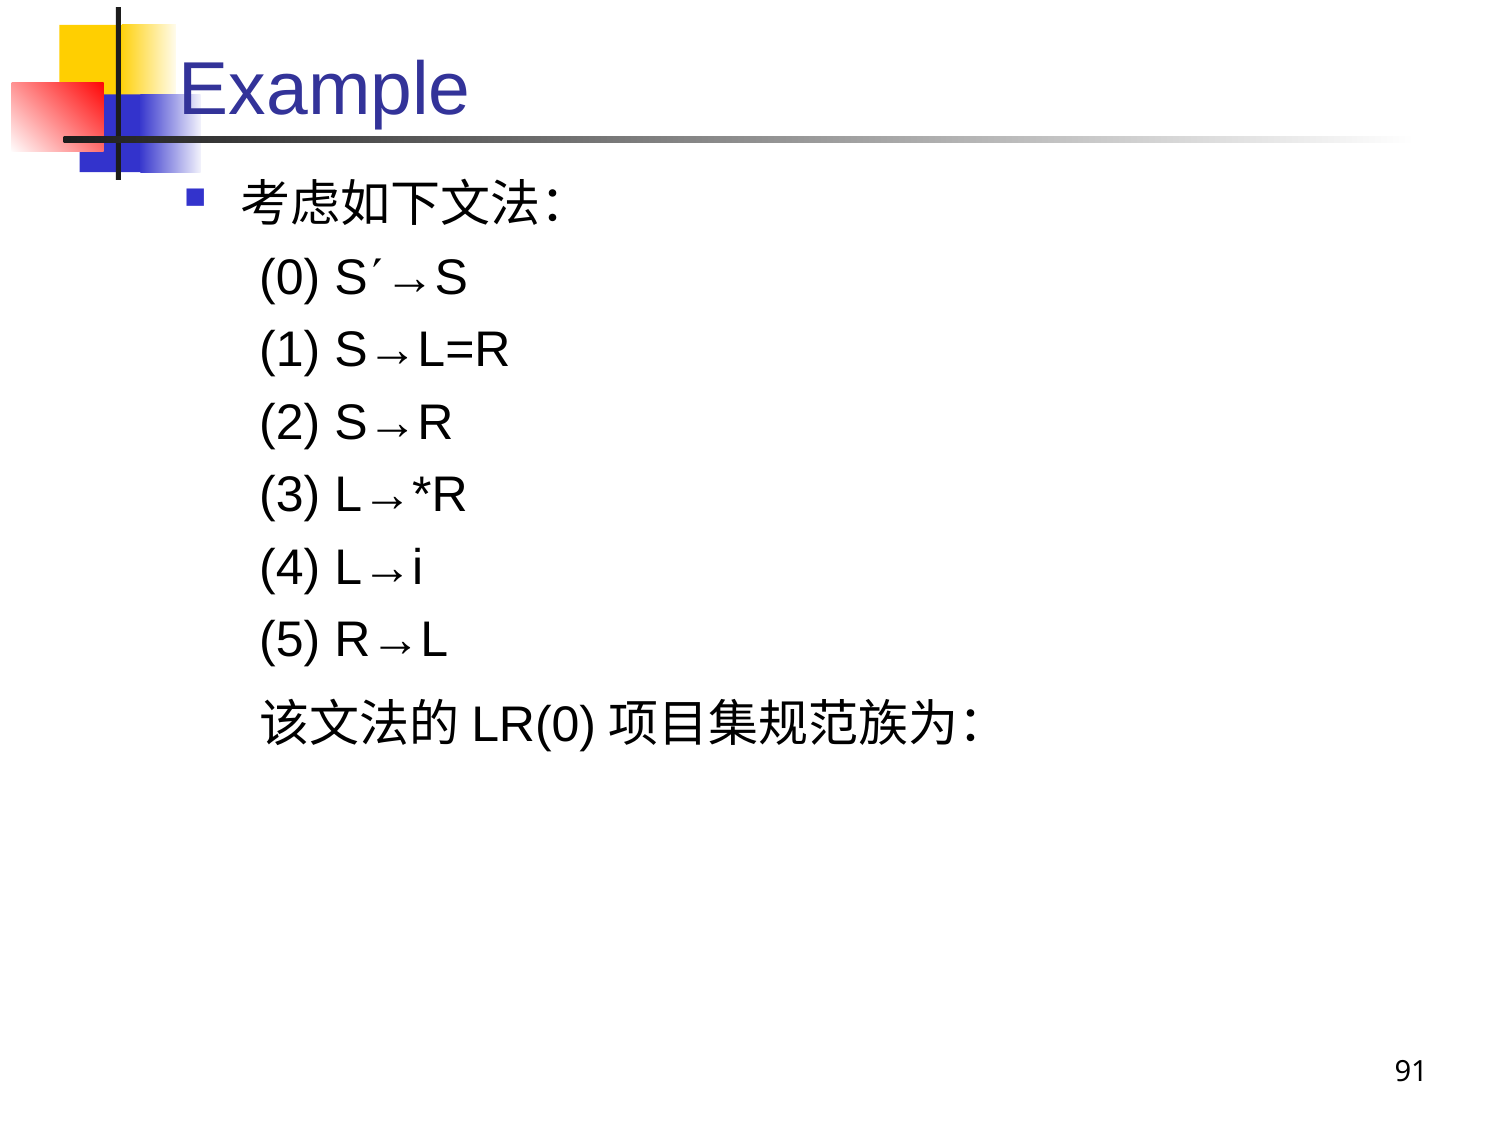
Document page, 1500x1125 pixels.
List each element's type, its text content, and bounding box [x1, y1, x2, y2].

slide_number 91 [1130, 1023, 1444, 1100]
title Example [163, 34, 1466, 138]
list 考虑如下文法： (0) S→S (1) S→L=R (2) S→R (3) L→*R (4) L→i (5) R→L 该文法的LR(0)项目集规范族为： [168, 163, 1466, 1032]
